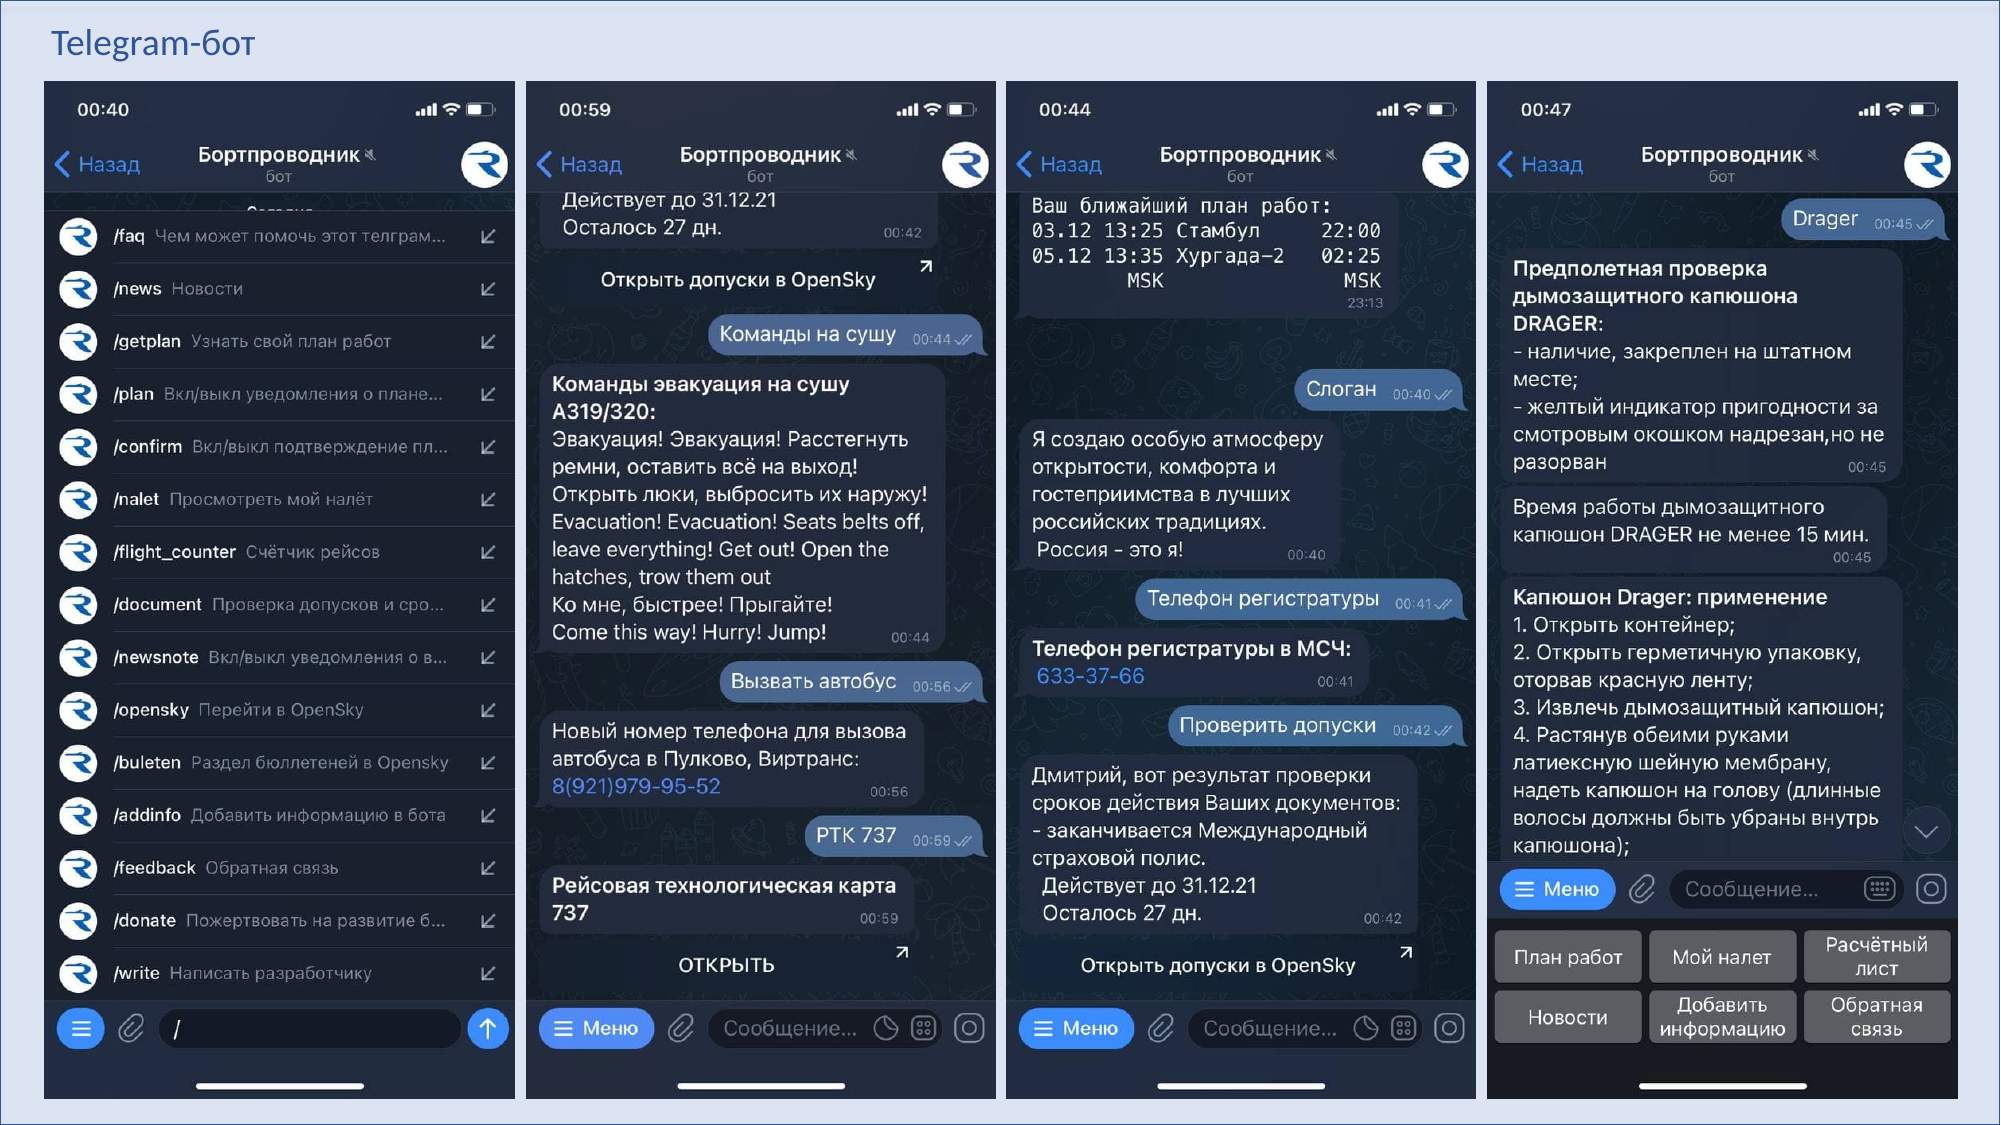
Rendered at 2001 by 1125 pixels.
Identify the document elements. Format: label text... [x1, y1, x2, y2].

picture [44, 81, 515, 1099]
picture [526, 81, 996, 1099]
text_box Telegram-бот [35, 0, 274, 82]
text_box [0, 0, 2000, 1125]
picture [1006, 81, 1476, 1099]
picture [1487, 81, 1958, 1099]
